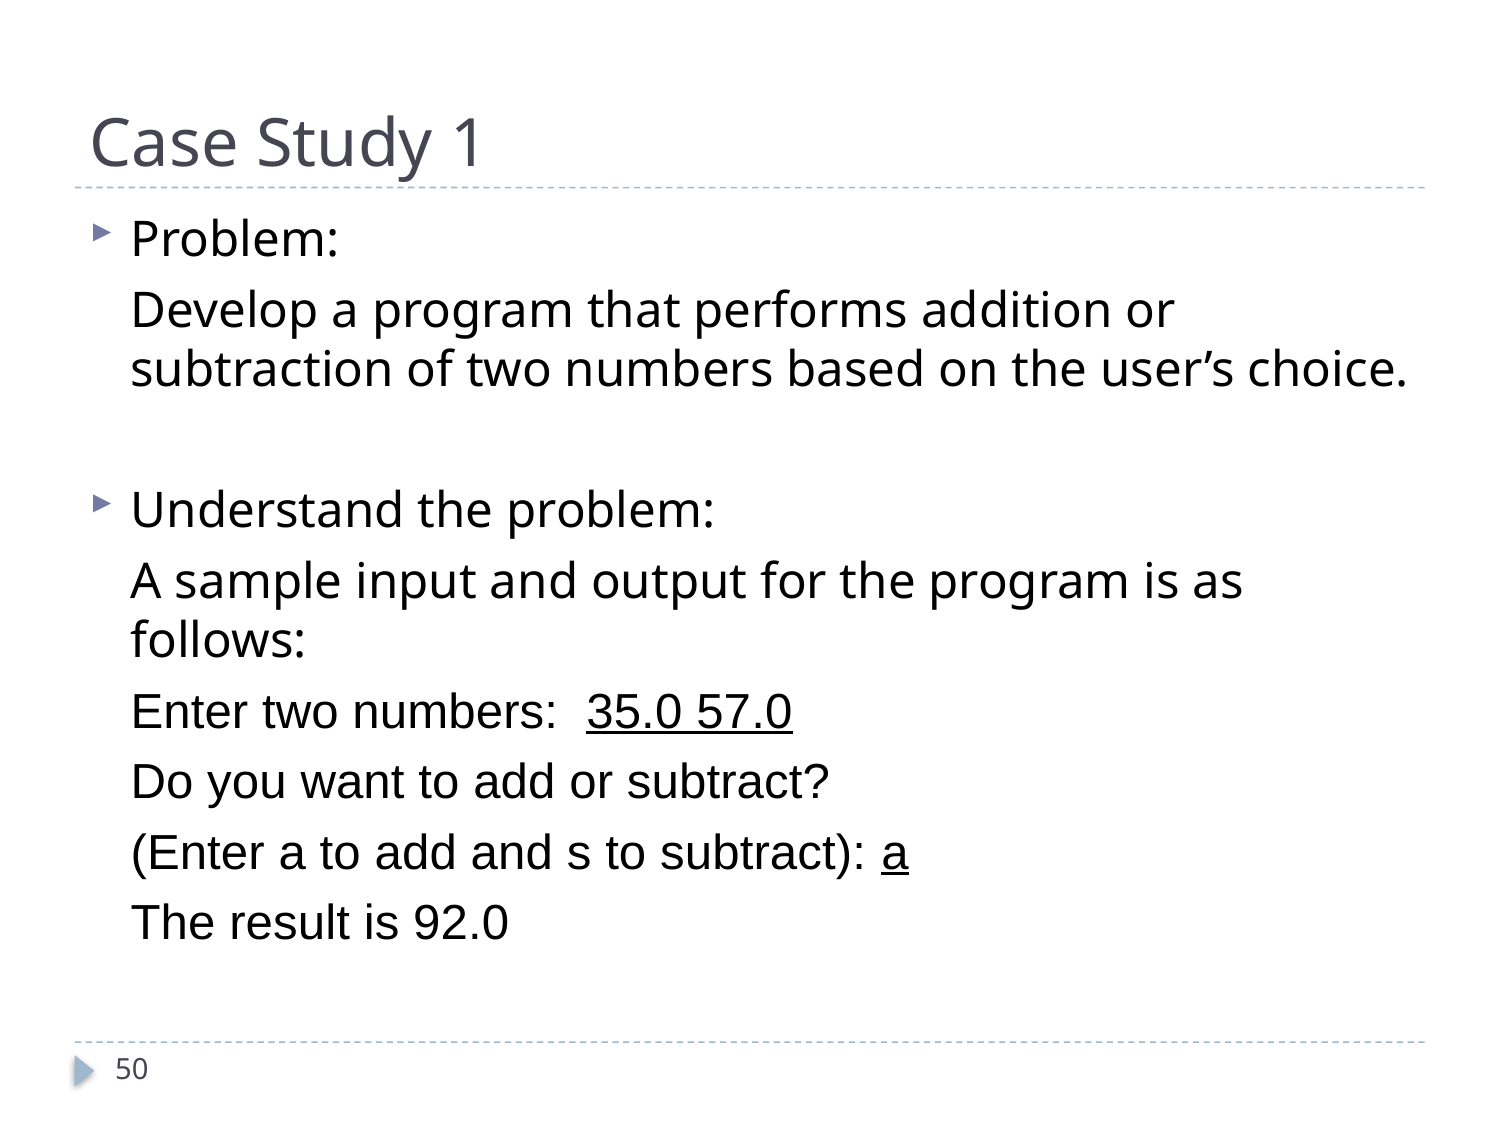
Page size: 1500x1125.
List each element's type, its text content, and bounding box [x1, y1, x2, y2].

slide_number 50 [100, 1042, 426, 1103]
title Case Study 1 [75, 24, 1425, 188]
list Problem: Develop a program that performs addition or subtraction of two numbers based on the user’s choice. Understand the problem: A sample input and output for the program is as follows: Enter two numbers: 35.0 57.0 Do you want to add or subtract? (Enter a to add and s to subtract): a The result is 92.0 [75, 200, 1425, 1010]
